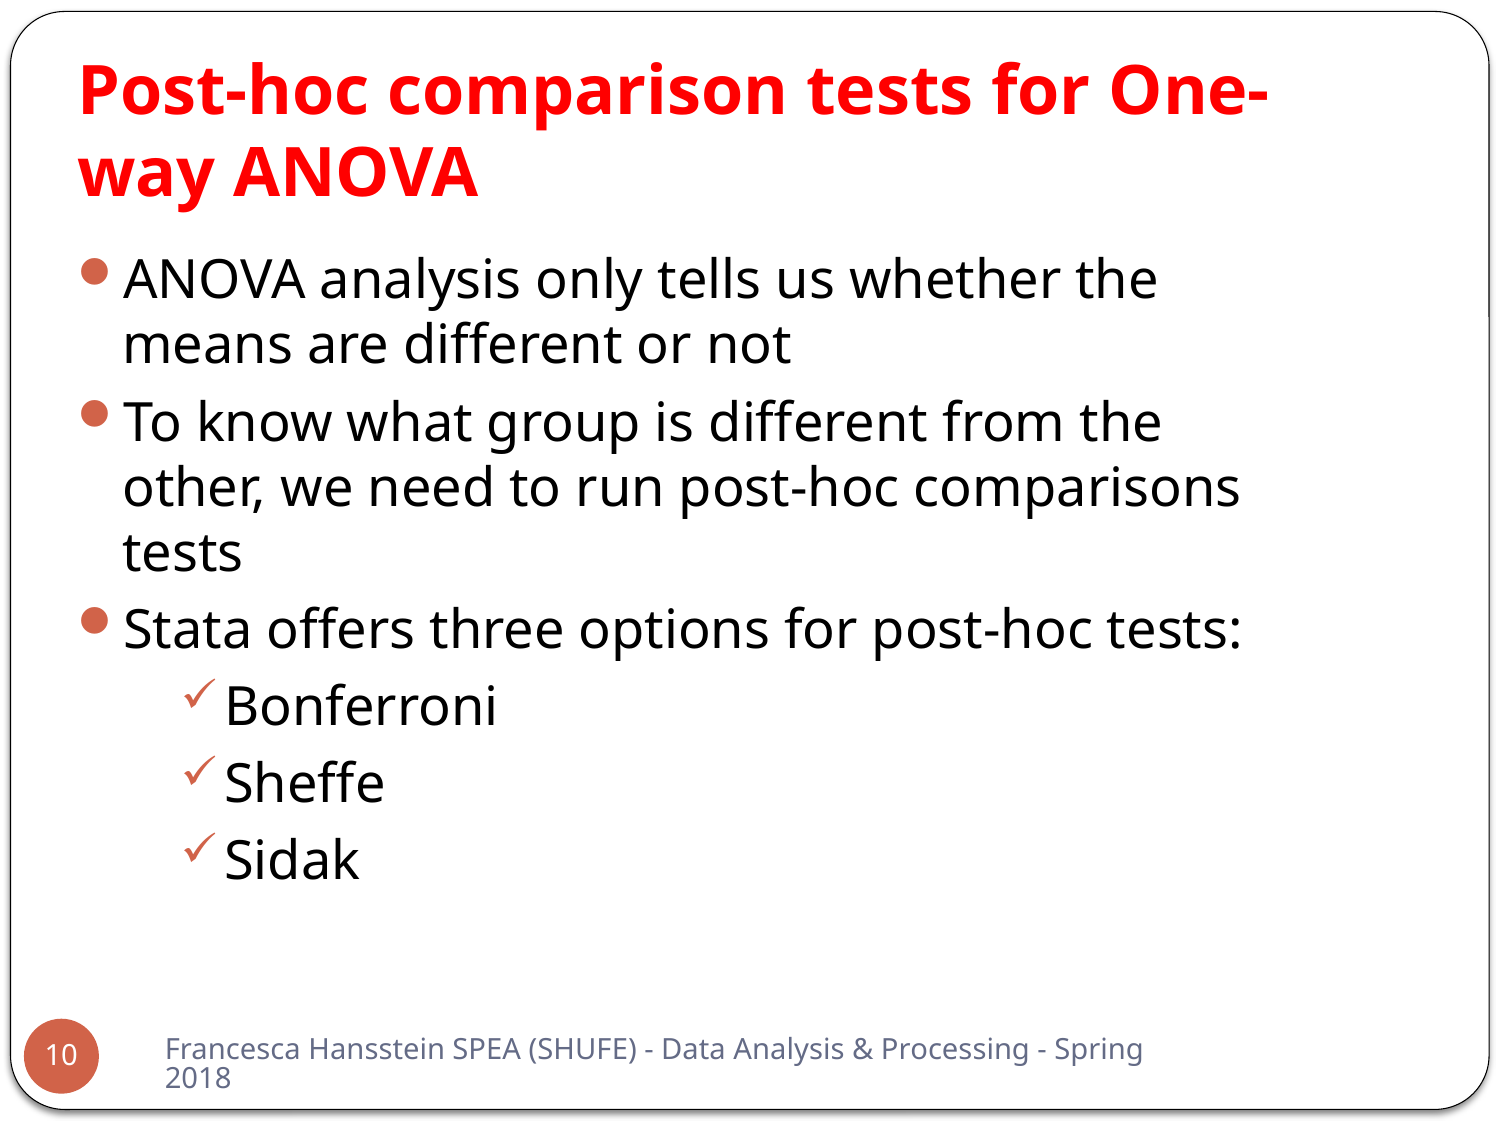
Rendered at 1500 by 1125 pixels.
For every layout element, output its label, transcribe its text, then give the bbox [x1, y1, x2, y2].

footer Francesca Hansstein SPEA (SHUFE) - Data Analysis & Processing - Spring 2018 [150, 1012, 1175, 1088]
list ANOVA analysis only tells us whether the means are different or not To know what group is different from the other, we need to run post-hoc comparisons tests Stata offers three options for post-hoc tests: Bonferroni Sheffe Sidak [62, 237, 1338, 988]
slide_number 10 [23, 1018, 99, 1094]
title Post-hoc comparison tests for One-way ANOVA [62, 37, 1338, 225]
